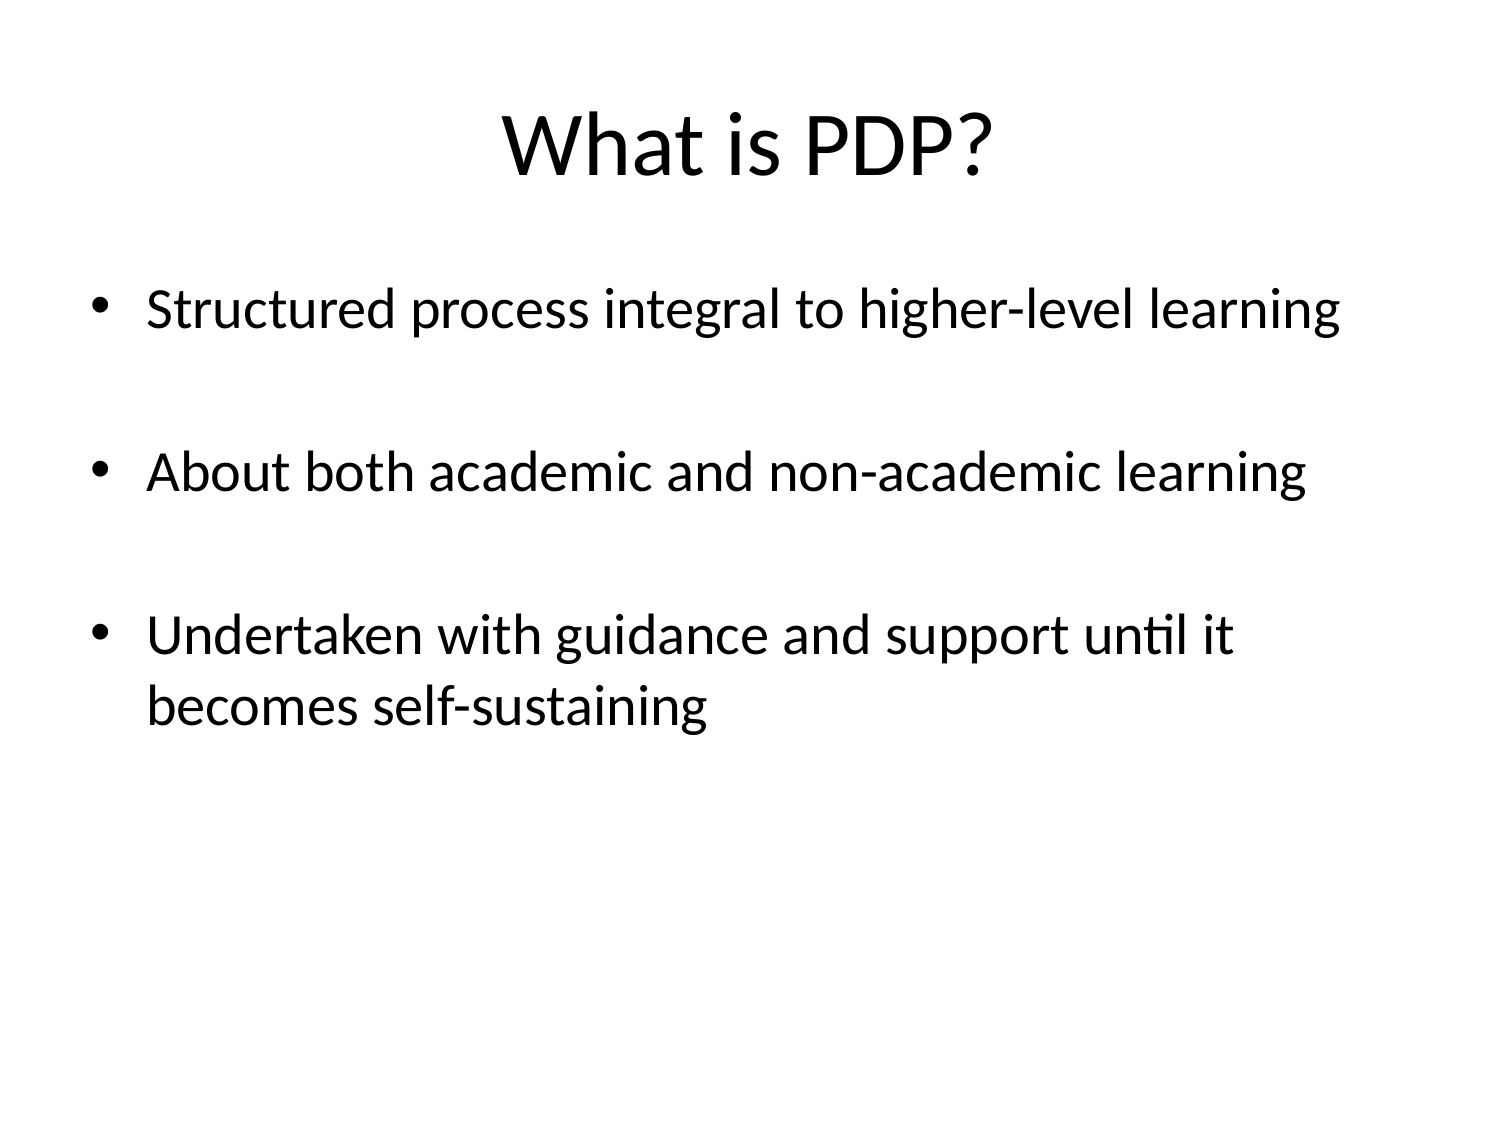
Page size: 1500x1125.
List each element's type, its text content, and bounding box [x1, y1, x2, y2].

list Structured process integral to higher-level learning About both academic and non-academic learning Undertaken with guidance and support until it becomes self-sustaining [75, 262, 1425, 1005]
title What is PDP? [75, 45, 1425, 233]
